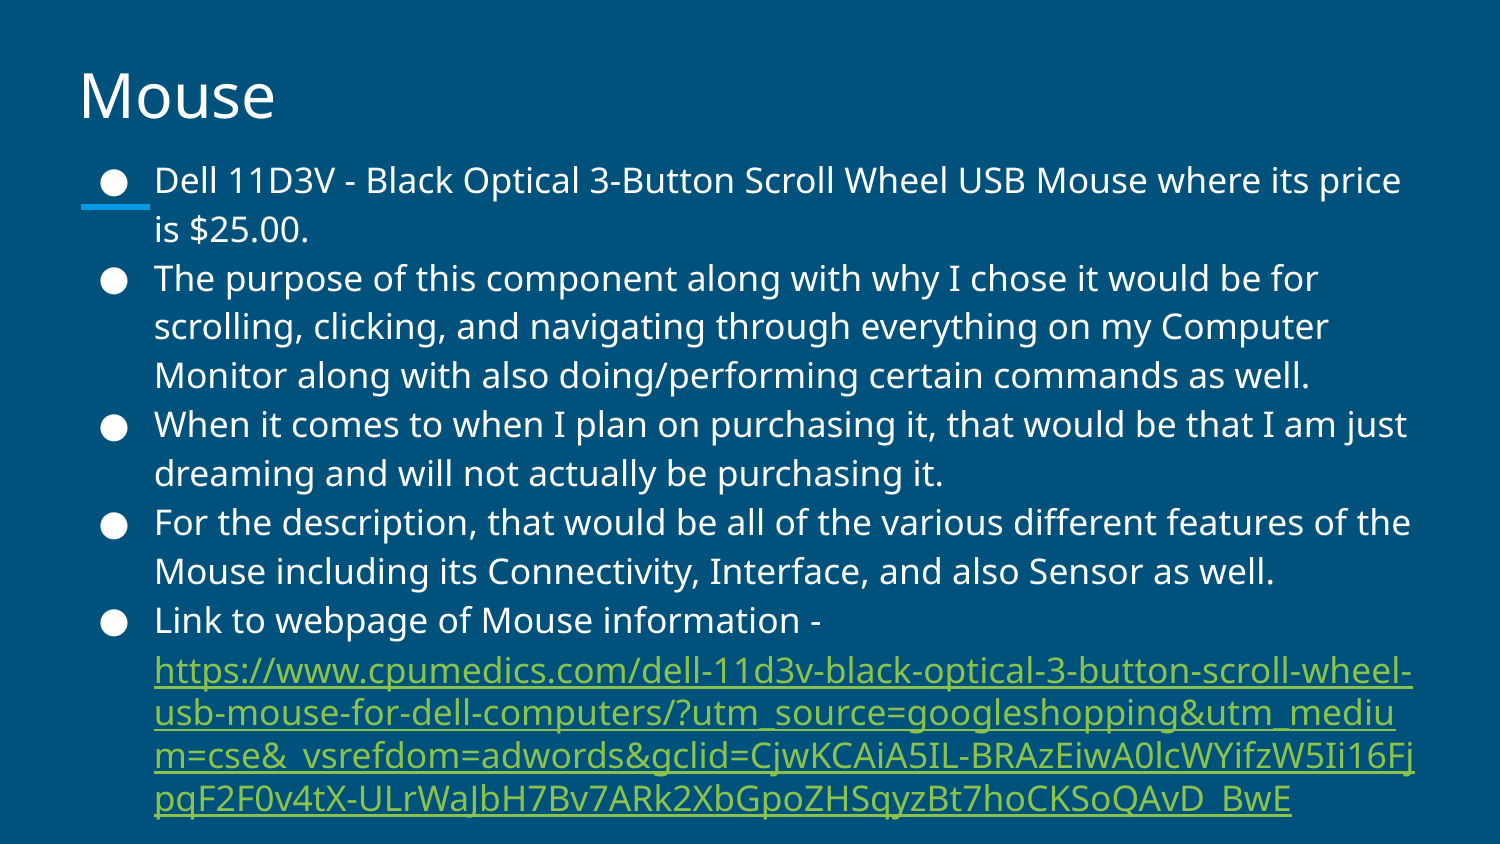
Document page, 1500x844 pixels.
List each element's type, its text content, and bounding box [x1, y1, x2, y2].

picture [155, 750, 1414, 776]
picture [1245, 793, 1270, 810]
picture [425, 699, 429, 724]
picture [1108, 707, 1112, 733]
picture [177, 661, 187, 683]
picture [695, 707, 705, 725]
picture [944, 743, 957, 767]
picture [552, 786, 568, 810]
picture [1222, 664, 1234, 683]
picture [1309, 706, 1319, 724]
picture [912, 793, 924, 810]
picture [276, 793, 291, 810]
picture [953, 664, 964, 683]
picture [572, 793, 587, 810]
picture [515, 664, 528, 683]
picture [388, 786, 401, 810]
picture [828, 707, 832, 724]
picture [1374, 664, 1389, 683]
picture [1172, 665, 1176, 682]
picture [1356, 699, 1360, 724]
picture [930, 743, 938, 767]
picture [168, 707, 172, 724]
picture [1048, 706, 1058, 724]
picture [1086, 707, 1090, 733]
picture [449, 664, 458, 682]
picture [157, 750, 161, 767]
picture [414, 706, 424, 725]
picture [855, 743, 874, 767]
picture [246, 706, 256, 724]
picture [1114, 665, 1118, 682]
picture [388, 707, 392, 724]
picture [853, 786, 868, 811]
picture [1352, 743, 1358, 767]
picture [806, 786, 822, 810]
picture [974, 743, 991, 767]
picture [294, 786, 311, 810]
picture [627, 743, 648, 768]
picture [1049, 658, 1063, 668]
picture [262, 706, 278, 725]
picture [157, 707, 167, 725]
picture [675, 786, 690, 810]
picture [839, 707, 843, 724]
picture [615, 664, 624, 682]
picture [322, 706, 337, 725]
picture [1308, 743, 1322, 768]
picture [634, 707, 638, 724]
picture [814, 743, 829, 767]
picture [869, 706, 884, 725]
picture [251, 658, 261, 682]
picture [591, 786, 606, 810]
picture [155, 665, 1412, 691]
picture [797, 665, 812, 682]
picture [304, 750, 319, 767]
picture [964, 786, 980, 810]
picture [225, 664, 237, 683]
picture [502, 706, 519, 725]
picture [1345, 706, 1355, 725]
picture [976, 707, 990, 733]
picture [756, 664, 766, 683]
picture [530, 706, 539, 724]
picture [603, 664, 613, 682]
picture [861, 664, 872, 682]
picture [777, 706, 789, 725]
picture [1229, 702, 1239, 725]
picture [1182, 700, 1202, 725]
picture [833, 664, 844, 683]
picture [264, 658, 274, 682]
picture [353, 699, 363, 724]
picture [1239, 665, 1243, 682]
picture [579, 707, 589, 725]
picture [1091, 706, 1102, 725]
picture [1017, 743, 1036, 767]
picture [484, 664, 495, 683]
picture [952, 706, 969, 725]
picture [738, 786, 758, 811]
title Mouse [63, 33, 1437, 136]
picture [284, 707, 294, 725]
picture [740, 658, 745, 682]
picture [162, 792, 173, 811]
picture [1029, 786, 1046, 811]
picture [991, 664, 1003, 683]
picture [887, 743, 906, 767]
picture [483, 758, 492, 768]
picture [828, 657, 832, 682]
picture [1140, 786, 1160, 810]
picture [157, 657, 161, 682]
picture [464, 664, 479, 683]
picture [1011, 664, 1022, 682]
picture [1137, 743, 1152, 768]
picture [387, 749, 397, 768]
picture [174, 749, 183, 767]
picture [419, 786, 449, 810]
picture [505, 786, 523, 810]
picture [795, 706, 811, 725]
picture [1244, 742, 1255, 767]
picture [909, 706, 920, 725]
picture [710, 749, 721, 768]
picture [1073, 786, 1088, 811]
picture [635, 786, 651, 810]
picture [1043, 699, 1047, 724]
picture [1205, 664, 1217, 683]
picture [783, 750, 808, 767]
picture [1249, 706, 1258, 724]
picture [190, 661, 200, 683]
picture [777, 669, 793, 683]
picture [1376, 707, 1386, 725]
picture [1005, 706, 1020, 725]
picture [362, 786, 380, 811]
picture [1040, 750, 1052, 767]
picture [370, 664, 383, 683]
picture [576, 664, 592, 683]
picture [896, 657, 909, 682]
picture [873, 792, 883, 811]
picture [437, 664, 447, 682]
picture [398, 742, 402, 767]
picture [486, 749, 497, 767]
picture [235, 706, 244, 724]
list Dell 11D3V - Black Optical 3-Button Scroll Wheel USB Mouse where its price is $25.00. The purpose of this component along with why I chose it would be for scrolling, clicking, and navigating through everything on my Computer Monitor along with also doing/performing certain commands as well. When it comes to when I plan on purchasing it, that would be that I am just dreaming and will not actually be purchasing it. For the description, that would be all of the various different features of the Mouse including its Connectivity, Interface, and also Sensor as well. Link to webpage of Mouse information - https://www.cpumedics.com/dell-11d3v-black-optical-3-button-scroll-wheel-usb-mouse-for-dell-computers/?utm_source=googleshopping&utm_medium=cse&_vsrefdom=adwords&gclid=CjwKCAiA5IL-BRAzEiwA0lcWYifzW5Ii16FjpqF2F0v4tX-ULrWaJbH7Bv7ARk2XbGpoZHSqyzBt7hoCKSoQAvD_BwE [63, 136, 1437, 642]
picture [1252, 664, 1269, 683]
picture [354, 749, 369, 768]
picture [448, 749, 457, 767]
picture [1182, 743, 1212, 767]
picture [878, 664, 891, 683]
picture [677, 700, 690, 711]
picture [986, 785, 990, 810]
picture [305, 706, 317, 725]
picture [201, 706, 212, 725]
picture [529, 786, 545, 810]
picture [926, 664, 942, 683]
picture [991, 792, 1001, 810]
picture [1327, 743, 1335, 767]
picture [1113, 743, 1133, 767]
picture [323, 749, 335, 768]
picture [1081, 657, 1085, 682]
picture [155, 786, 1291, 819]
picture [817, 707, 827, 725]
picture [163, 664, 172, 682]
picture [657, 785, 670, 810]
picture [828, 786, 846, 810]
picture [515, 742, 519, 767]
picture [653, 749, 664, 768]
picture [600, 742, 604, 767]
picture [503, 749, 514, 768]
picture [485, 706, 497, 725]
picture [488, 792, 498, 811]
picture [834, 743, 851, 768]
picture [553, 749, 569, 768]
picture [722, 792, 732, 811]
picture [1144, 706, 1154, 724]
picture [600, 702, 610, 725]
picture [648, 706, 660, 725]
picture [1103, 665, 1113, 683]
picture [1085, 750, 1110, 767]
picture [496, 657, 500, 682]
picture [1113, 706, 1124, 725]
picture [675, 749, 687, 768]
picture [373, 742, 384, 767]
picture [1338, 664, 1348, 682]
picture [408, 749, 425, 768]
picture [257, 786, 272, 811]
picture [1053, 786, 1068, 810]
picture [333, 665, 358, 682]
picture [1123, 661, 1133, 683]
picture [610, 786, 630, 810]
picture [598, 665, 602, 682]
picture [1209, 707, 1219, 725]
picture [785, 792, 801, 811]
picture [421, 665, 425, 682]
picture [162, 749, 172, 767]
picture [644, 664, 654, 683]
picture [1369, 743, 1384, 768]
picture [1059, 743, 1071, 767]
picture [452, 801, 461, 811]
picture [997, 743, 1012, 767]
picture [1048, 669, 1064, 683]
picture [295, 707, 299, 724]
picture [665, 664, 680, 683]
picture [931, 786, 947, 810]
picture [974, 706, 985, 725]
picture [1008, 673, 1017, 683]
picture [1354, 664, 1369, 683]
picture [722, 742, 726, 767]
picture [196, 699, 200, 724]
picture [305, 665, 330, 682]
picture [931, 706, 947, 725]
picture [1303, 665, 1328, 682]
picture [455, 792, 466, 810]
picture [277, 665, 302, 682]
picture [778, 658, 792, 668]
picture [1220, 707, 1224, 724]
picture [218, 786, 233, 810]
picture [655, 657, 659, 682]
picture [769, 792, 780, 811]
picture [541, 706, 551, 724]
picture [951, 789, 961, 811]
picture [1064, 706, 1080, 725]
picture [735, 706, 744, 724]
picture [1225, 786, 1241, 810]
picture [1162, 707, 1176, 733]
picture [753, 743, 770, 768]
picture [1273, 743, 1303, 767]
picture [1163, 793, 1178, 810]
picture [366, 706, 382, 725]
picture [410, 665, 420, 683]
picture [1325, 706, 1340, 725]
picture [314, 789, 324, 811]
picture [210, 749, 222, 768]
picture [610, 749, 622, 768]
picture [240, 786, 253, 810]
picture [432, 665, 436, 682]
picture [1276, 786, 1289, 810]
picture [227, 749, 239, 768]
picture [630, 658, 639, 682]
picture [1333, 657, 1337, 682]
picture [1183, 786, 1202, 810]
picture [178, 792, 188, 811]
picture [201, 786, 214, 810]
picture [563, 706, 573, 725]
picture [1298, 706, 1307, 724]
picture [746, 706, 756, 724]
picture [1007, 792, 1023, 811]
picture [858, 673, 867, 683]
picture [664, 700, 674, 724]
picture [1166, 749, 1178, 768]
picture [706, 707, 710, 724]
picture [695, 786, 711, 810]
picture [911, 707, 925, 733]
picture [613, 706, 628, 725]
picture [178, 706, 190, 725]
picture [1215, 743, 1232, 767]
picture [1177, 664, 1187, 682]
picture [1025, 706, 1037, 723]
picture [852, 706, 864, 725]
picture [1136, 660, 1146, 683]
picture [558, 707, 562, 733]
picture [1257, 750, 1270, 767]
picture [559, 664, 571, 683]
picture [341, 750, 345, 767]
picture [1391, 743, 1404, 767]
picture [393, 664, 404, 683]
picture [911, 743, 926, 768]
picture [524, 750, 549, 767]
picture [532, 664, 544, 683]
picture [1086, 664, 1097, 683]
picture [968, 660, 978, 683]
picture [435, 706, 450, 725]
picture [589, 749, 599, 768]
picture [717, 658, 725, 682]
picture [210, 664, 220, 683]
picture [328, 786, 344, 810]
picture [436, 749, 446, 767]
picture [1260, 706, 1270, 724]
picture [1160, 706, 1171, 725]
picture [717, 785, 721, 810]
picture [1093, 792, 1109, 811]
picture [715, 702, 725, 725]
picture [244, 749, 259, 768]
picture [1139, 707, 1143, 724]
picture [1150, 664, 1166, 683]
picture [264, 743, 284, 768]
